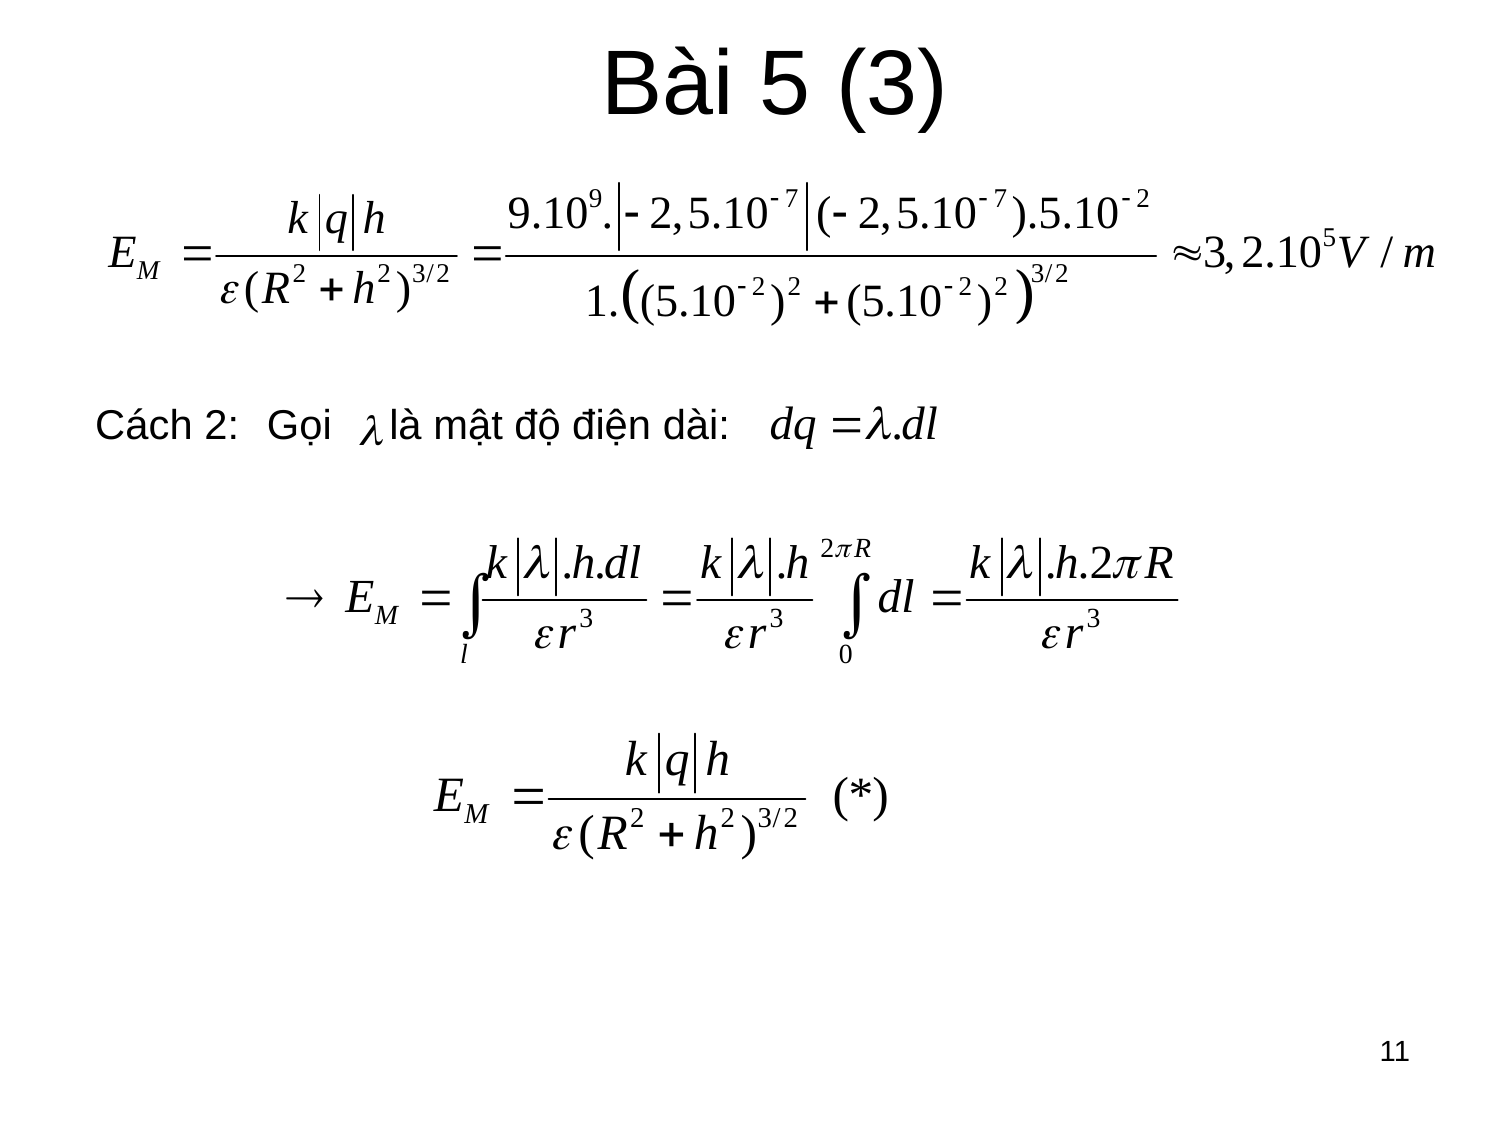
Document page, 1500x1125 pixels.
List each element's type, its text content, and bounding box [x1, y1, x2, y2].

slide_number 11 [1074, 1024, 1426, 1103]
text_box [424, 712, 898, 873]
title Bài 5 (3) [99, 37, 1450, 118]
text_box Cách 2: [80, 399, 254, 455]
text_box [762, 396, 951, 460]
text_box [279, 524, 1189, 676]
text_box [99, 174, 1446, 349]
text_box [274, 399, 723, 461]
